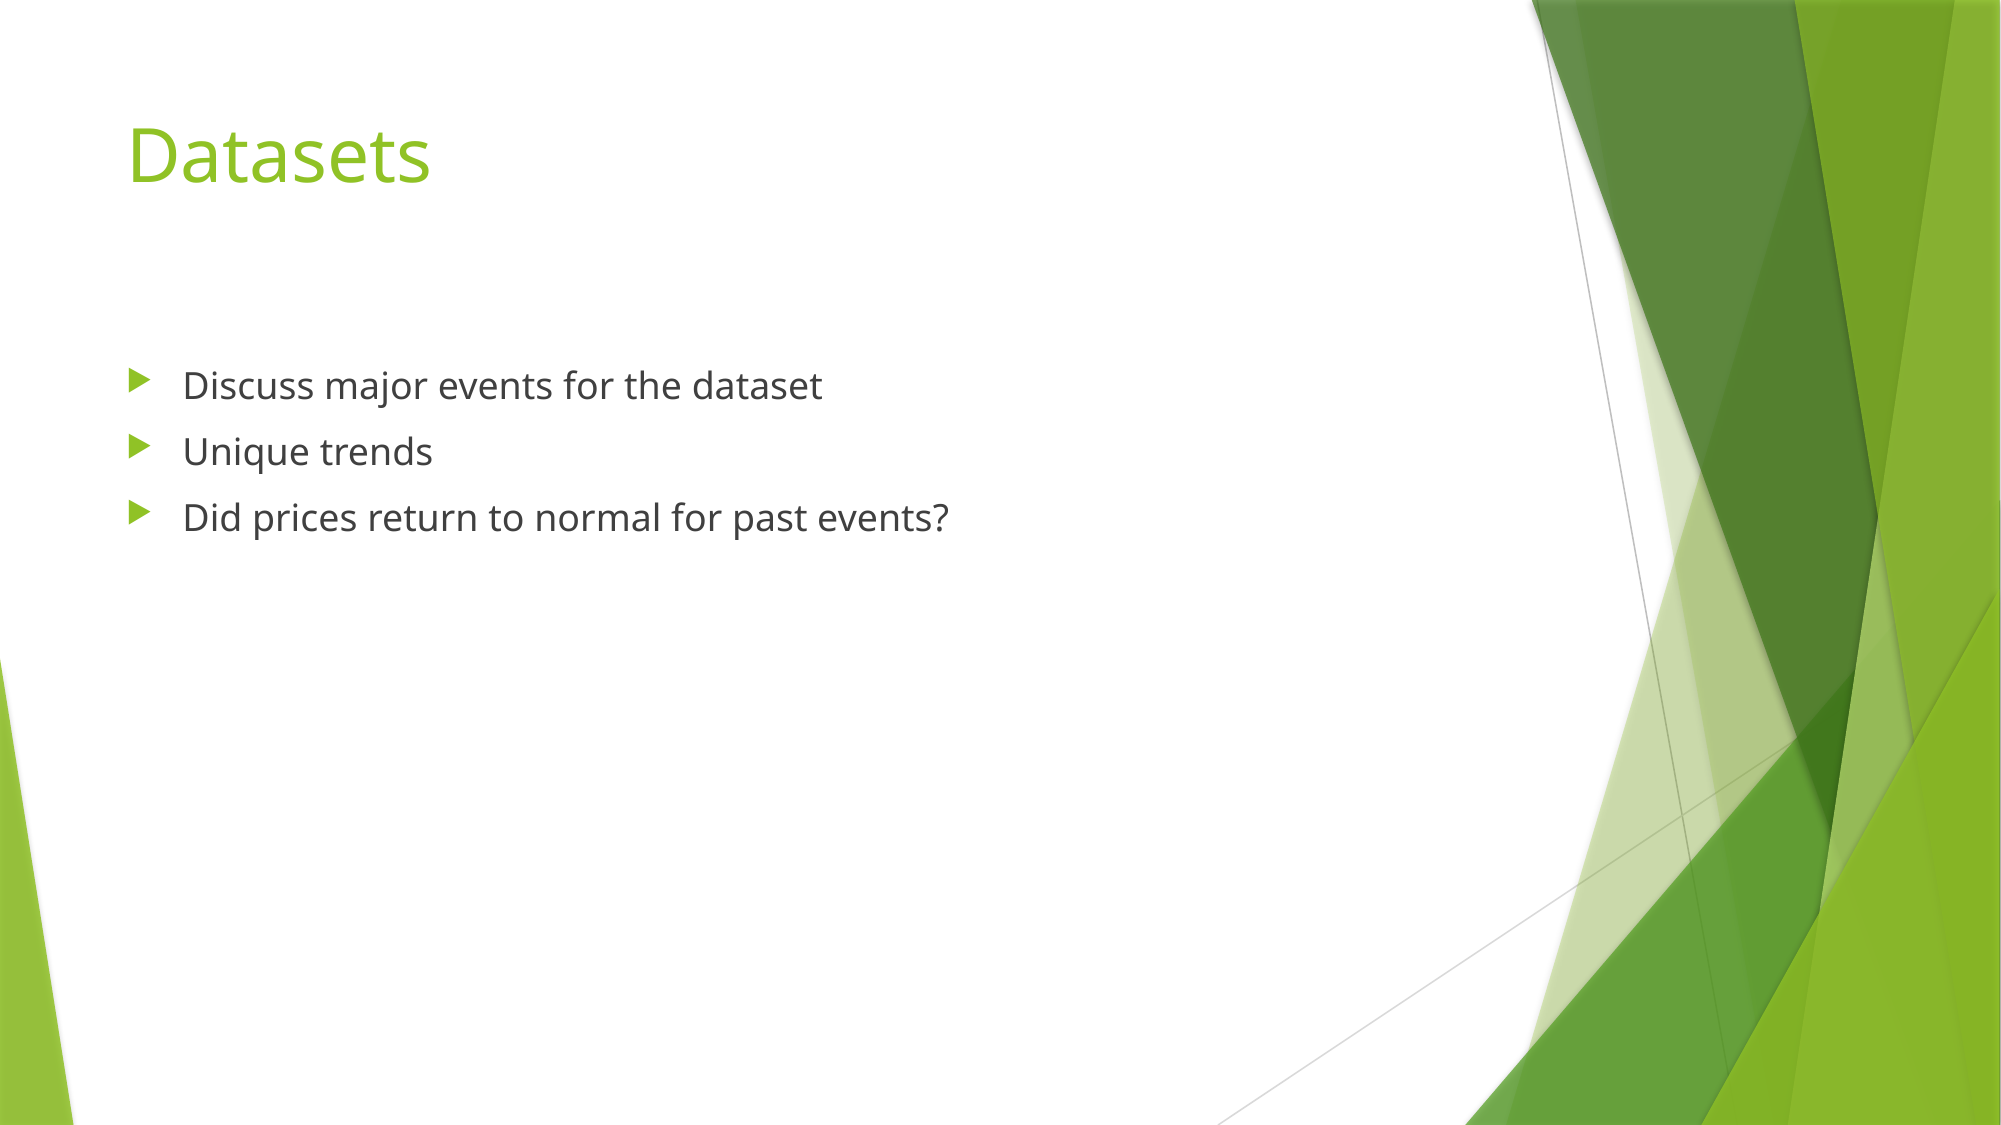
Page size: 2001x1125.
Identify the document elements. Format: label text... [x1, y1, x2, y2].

title Datasets [111, 99, 1522, 317]
list Discuss major events for the dataset Unique trends Did prices return to normal for past events? [111, 354, 1522, 992]
